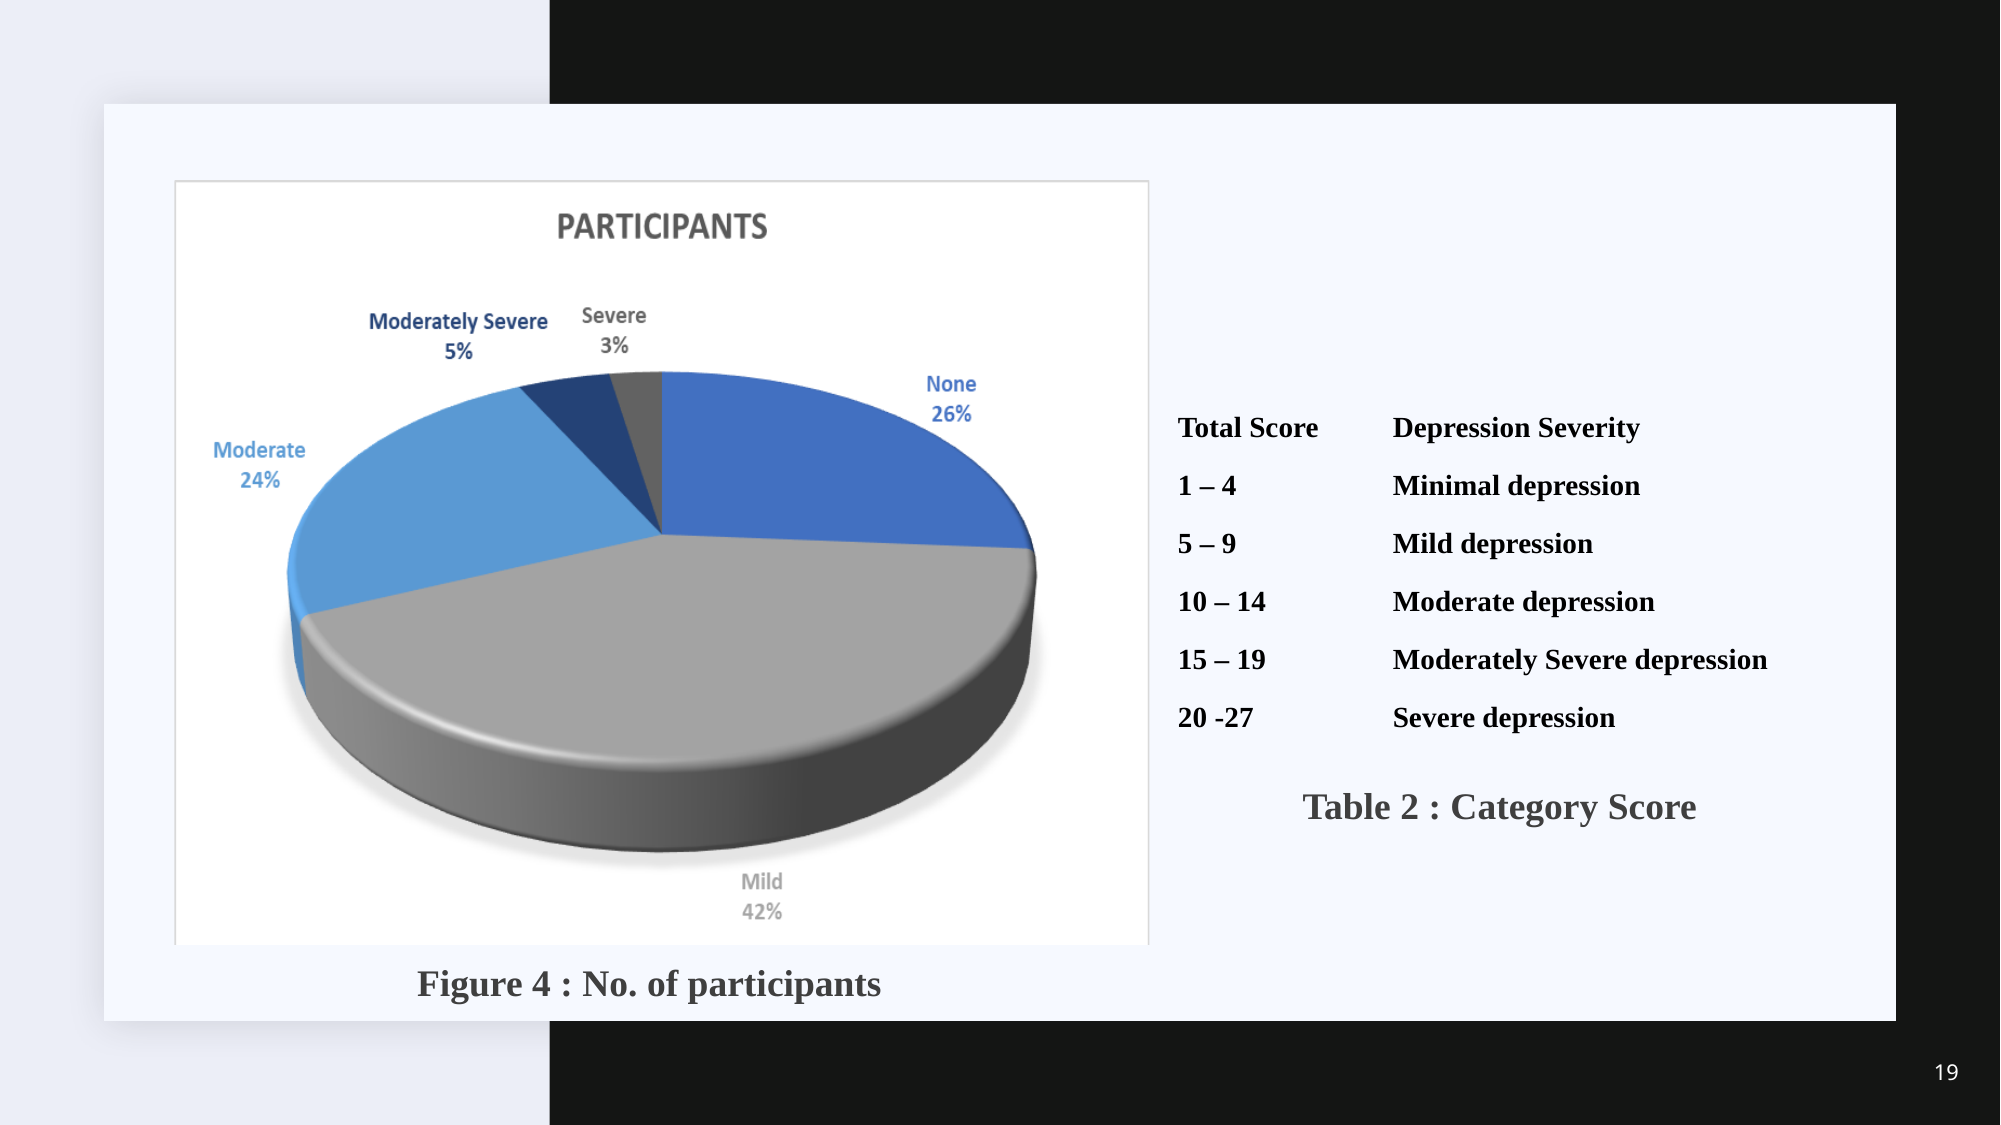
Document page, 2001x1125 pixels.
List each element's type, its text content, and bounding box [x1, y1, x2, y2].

table_cell 10 – 14 [1163, 578, 1378, 636]
table_cell Mild depression [1378, 520, 1885, 578]
table_header Total Score [1163, 404, 1378, 462]
text_box Figure 4 : No. of participants [149, 952, 1150, 1057]
table_cell 20 -27 [1163, 694, 1378, 752]
slide_number 19 [1918, 1042, 2000, 1103]
table_header Depression Severity [1378, 404, 1885, 462]
text_box Table 2 : Category Score [1155, 774, 2000, 835]
table_cell 1 – 4 [1163, 462, 1378, 520]
table_cell 15 – 19 [1163, 636, 1378, 694]
table_cell Moderate depression [1378, 578, 1885, 636]
table_cell Severe depression [1378, 694, 1885, 752]
table_cell Minimal depression [1378, 462, 1885, 520]
table_cell Moderately Severe depression [1378, 636, 1885, 694]
picture [174, 180, 1150, 945]
table_cell 5 – 9 [1163, 520, 1378, 578]
